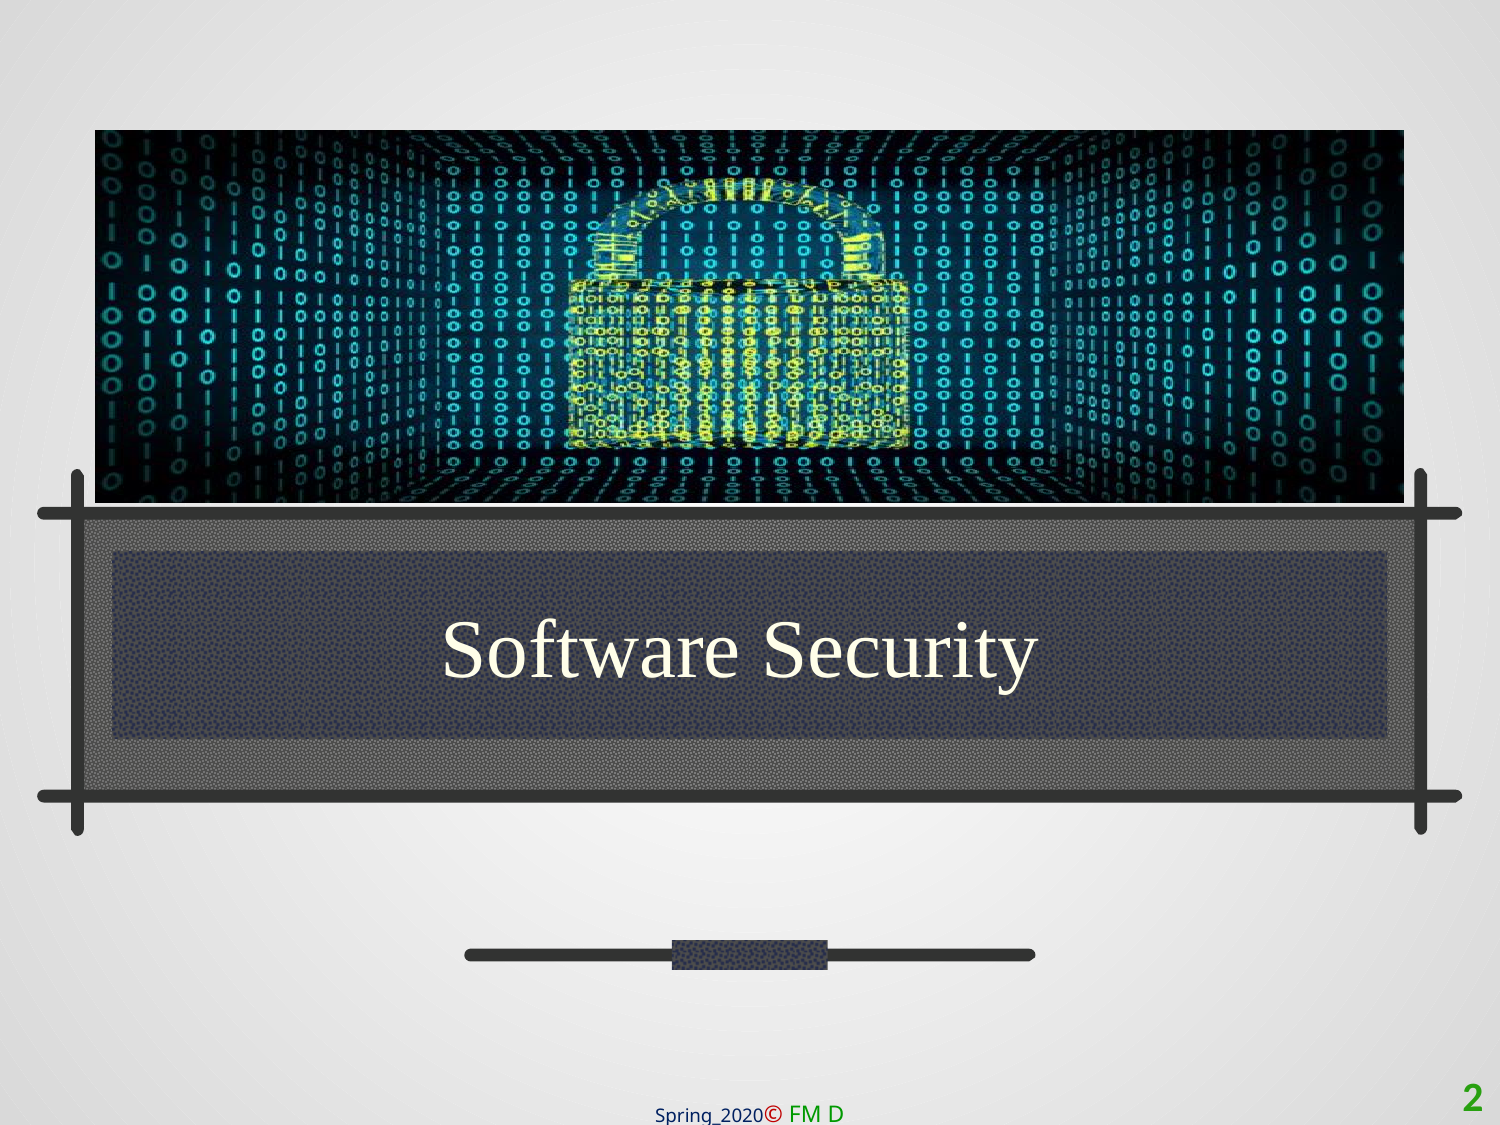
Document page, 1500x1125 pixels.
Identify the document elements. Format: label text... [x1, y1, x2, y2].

text_box [112, 551, 1388, 739]
picture [94, 130, 1405, 504]
text_box [37, 789, 71, 803]
text_box [84, 506, 1414, 520]
text_box [1414, 468, 1428, 835]
text_box [1428, 506, 1463, 520]
slide_number 2 [1148, 1065, 1499, 1125]
text_box [84, 789, 1414, 803]
text_box [671, 940, 828, 970]
text_box [71, 469, 84, 836]
text_box [84, 520, 1414, 789]
text_box [828, 948, 1036, 962]
text_box [1428, 789, 1463, 803]
text_box [37, 506, 71, 520]
text_box [464, 948, 671, 962]
text_box Software Security [279, 598, 1220, 695]
